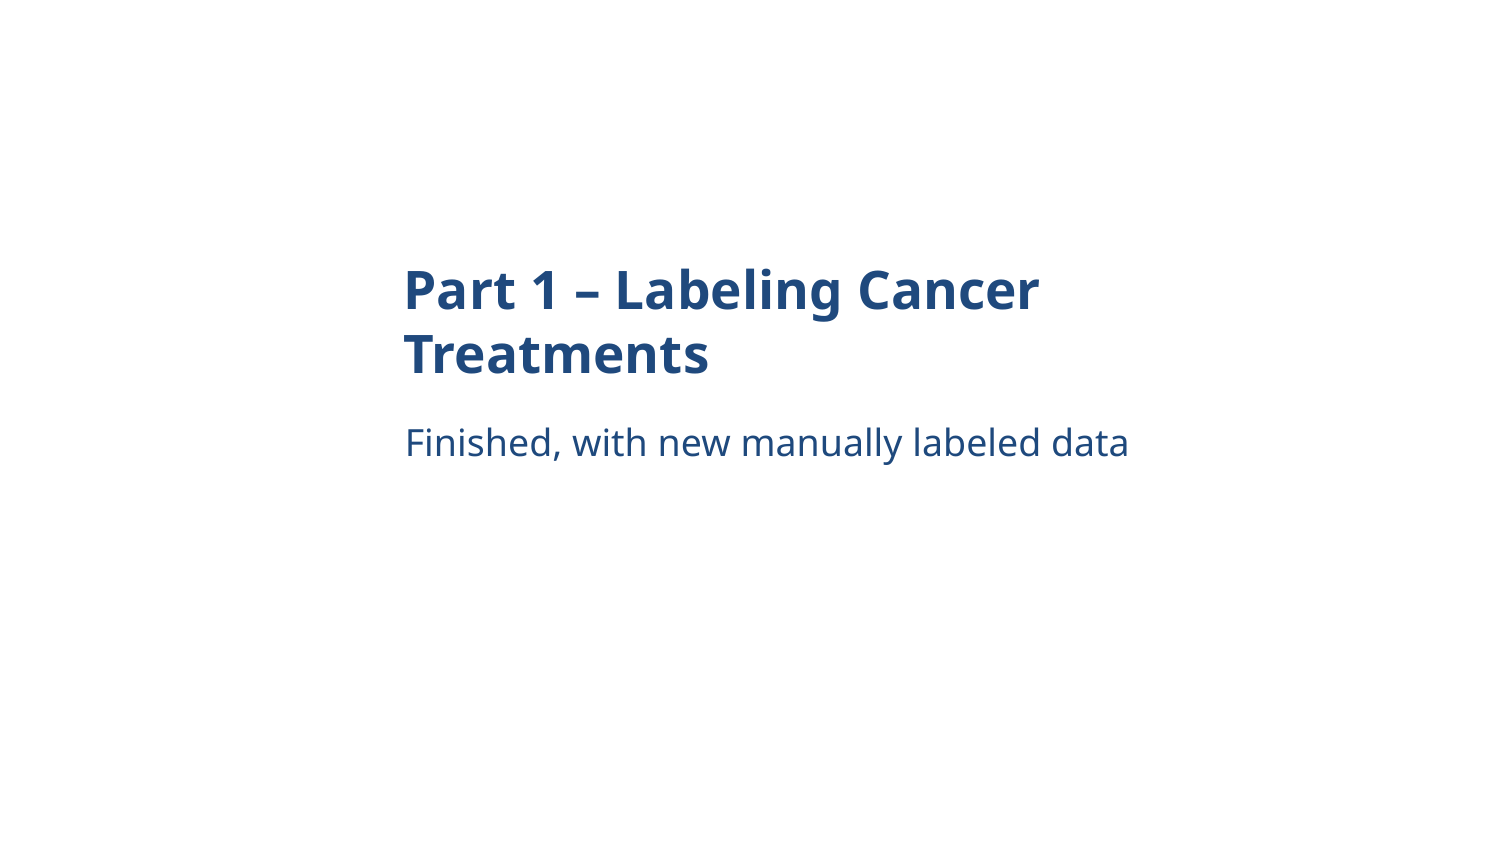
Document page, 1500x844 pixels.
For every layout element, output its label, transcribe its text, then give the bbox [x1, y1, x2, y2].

text_box Finished, with new manually labeled data [338, 411, 1197, 471]
title Part 1 – Labeling Cancer Treatments [388, 241, 1226, 383]
text_box [424, 382, 1262, 523]
